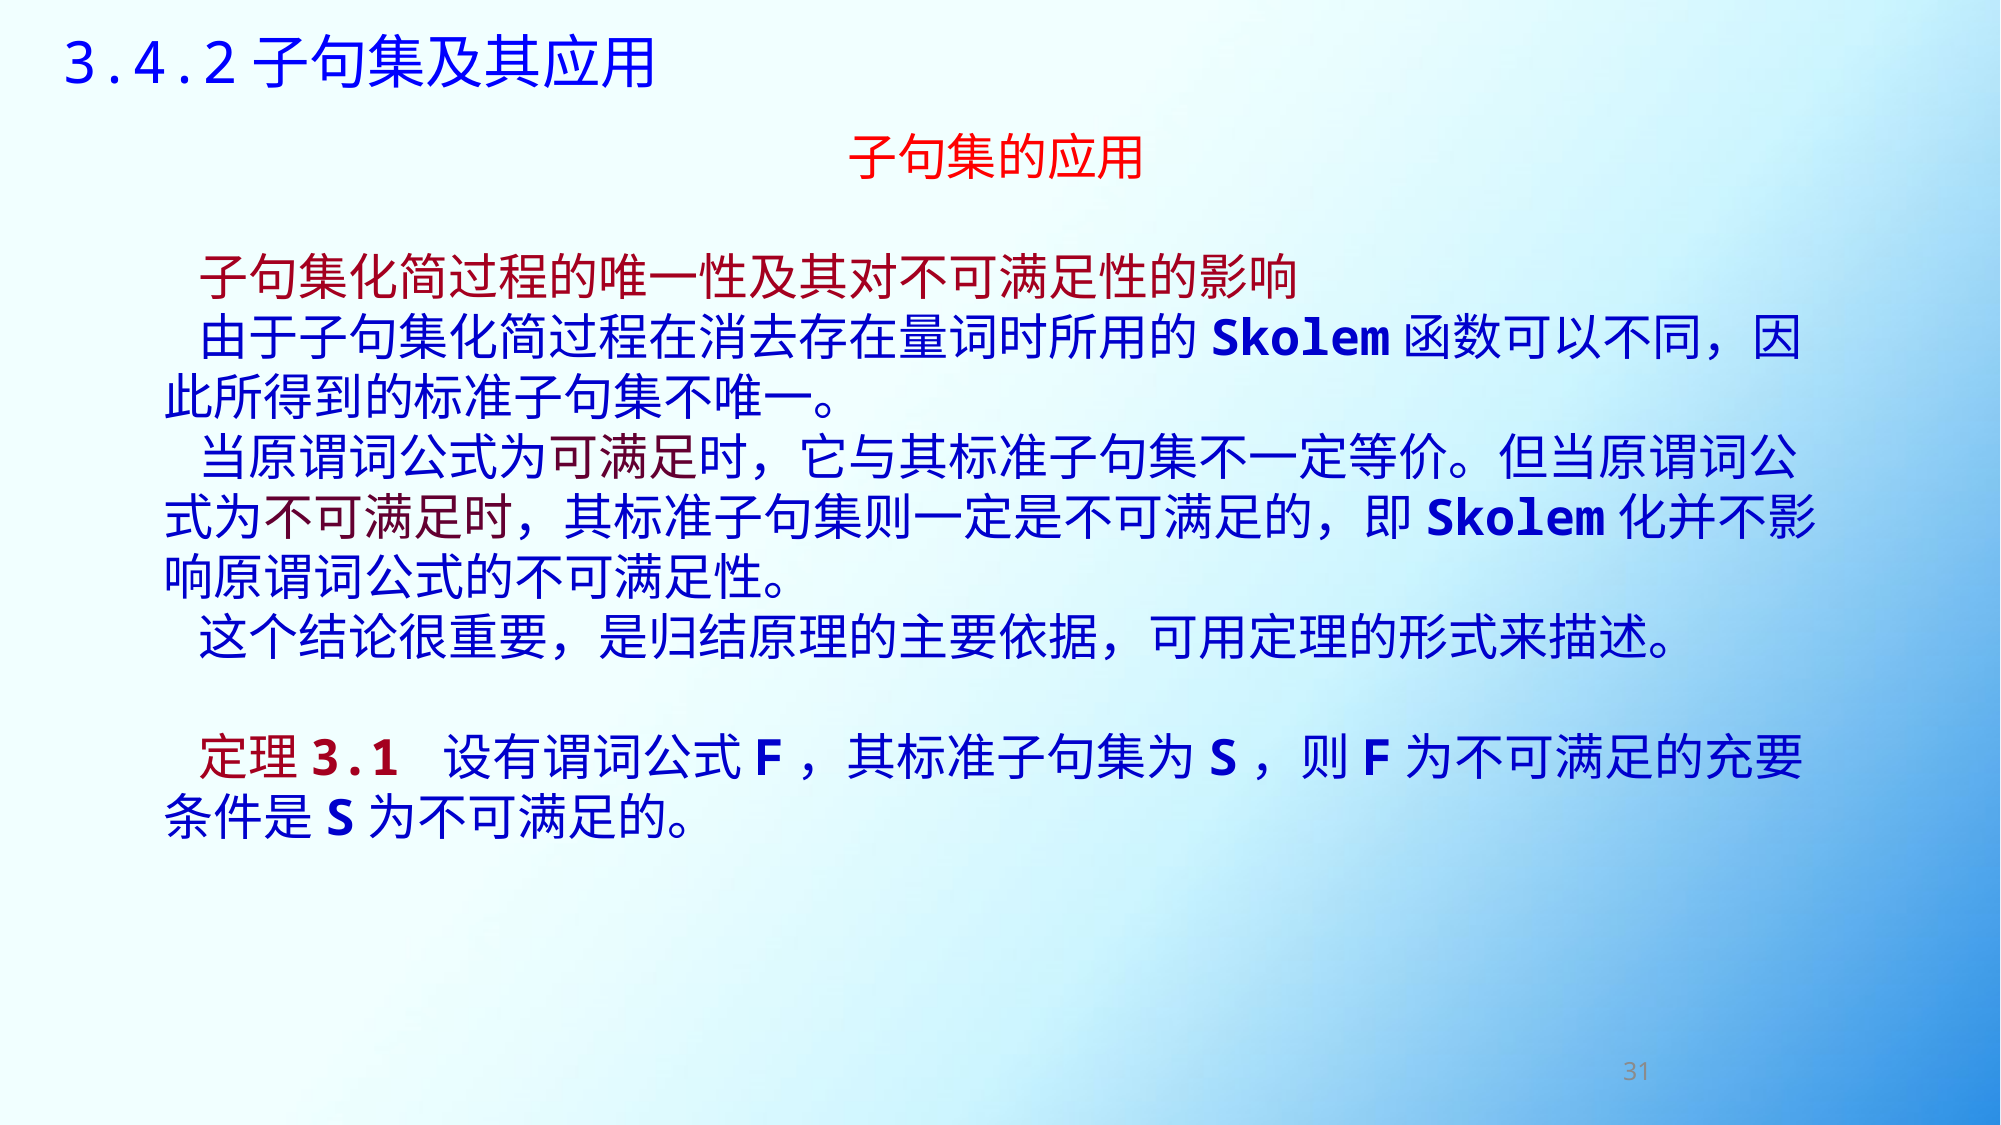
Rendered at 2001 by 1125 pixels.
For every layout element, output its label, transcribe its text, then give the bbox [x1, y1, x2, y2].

text_box 子句集的应用 子句集化简过程的唯一性及其对不可满足性的影响 由于子句集化简过程在消去存在量词时所用的Skolem函数可以不同，因此所得到的标准子句集不唯一。 当原谓词公式为可满足时，它与其标准子句集不一定等价。但当原谓词公式为不可满足时，其标准子句集则一定是不可满足的，即Skolem化并不影响原谓词公式的不可满足性。 这个结论很重要，是归结原理的主要依据，可用定理的形式来描述。 定理3.1 设有谓词公式F，其标准子句集为S，则F为不可满足的充要条件是S为不可满足的。 [149, 118, 1851, 913]
picture [0, 0, 2001, 1125]
title 3.4.2子句集及其应用 [47, 11, 1398, 119]
slide_number 31 [1412, 1042, 1863, 1103]
